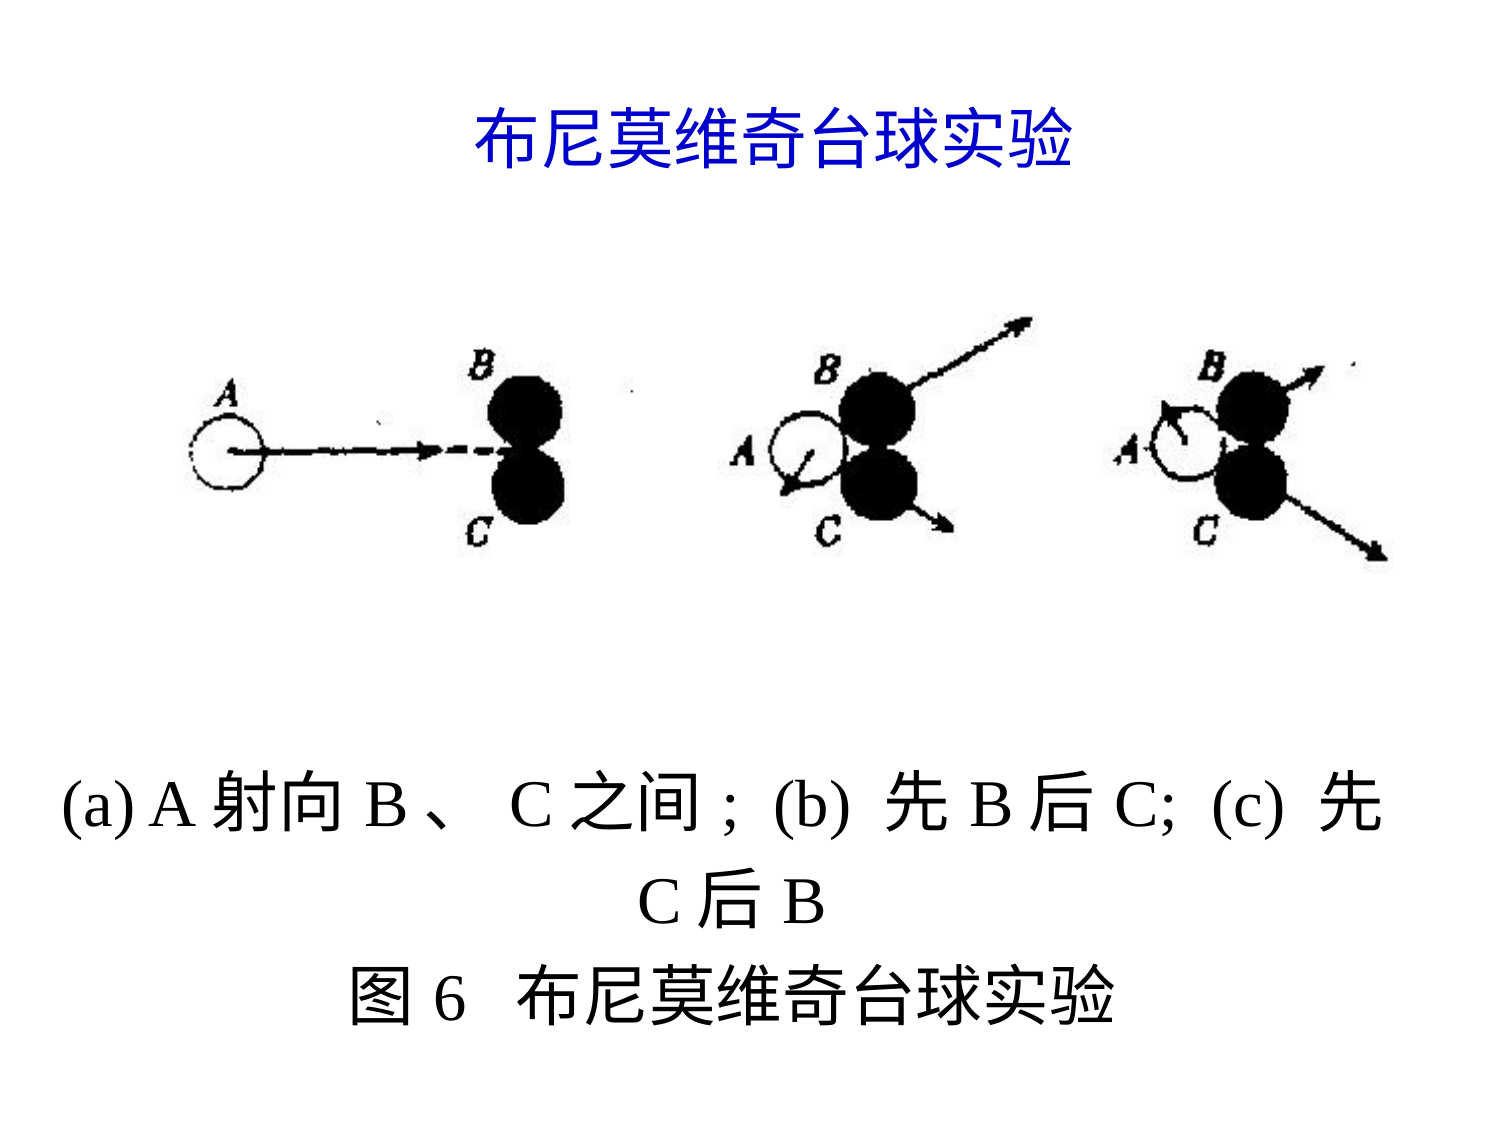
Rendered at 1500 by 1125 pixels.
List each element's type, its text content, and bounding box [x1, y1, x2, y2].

text_box 布尼莫维奇台球实验 [458, 89, 1090, 185]
picture [135, 280, 1394, 585]
table_header (a) A射向B、C之间; (b) 先B后C; (c) 先C后B 图6 布尼莫维奇台球实验 [41, 742, 1423, 1047]
